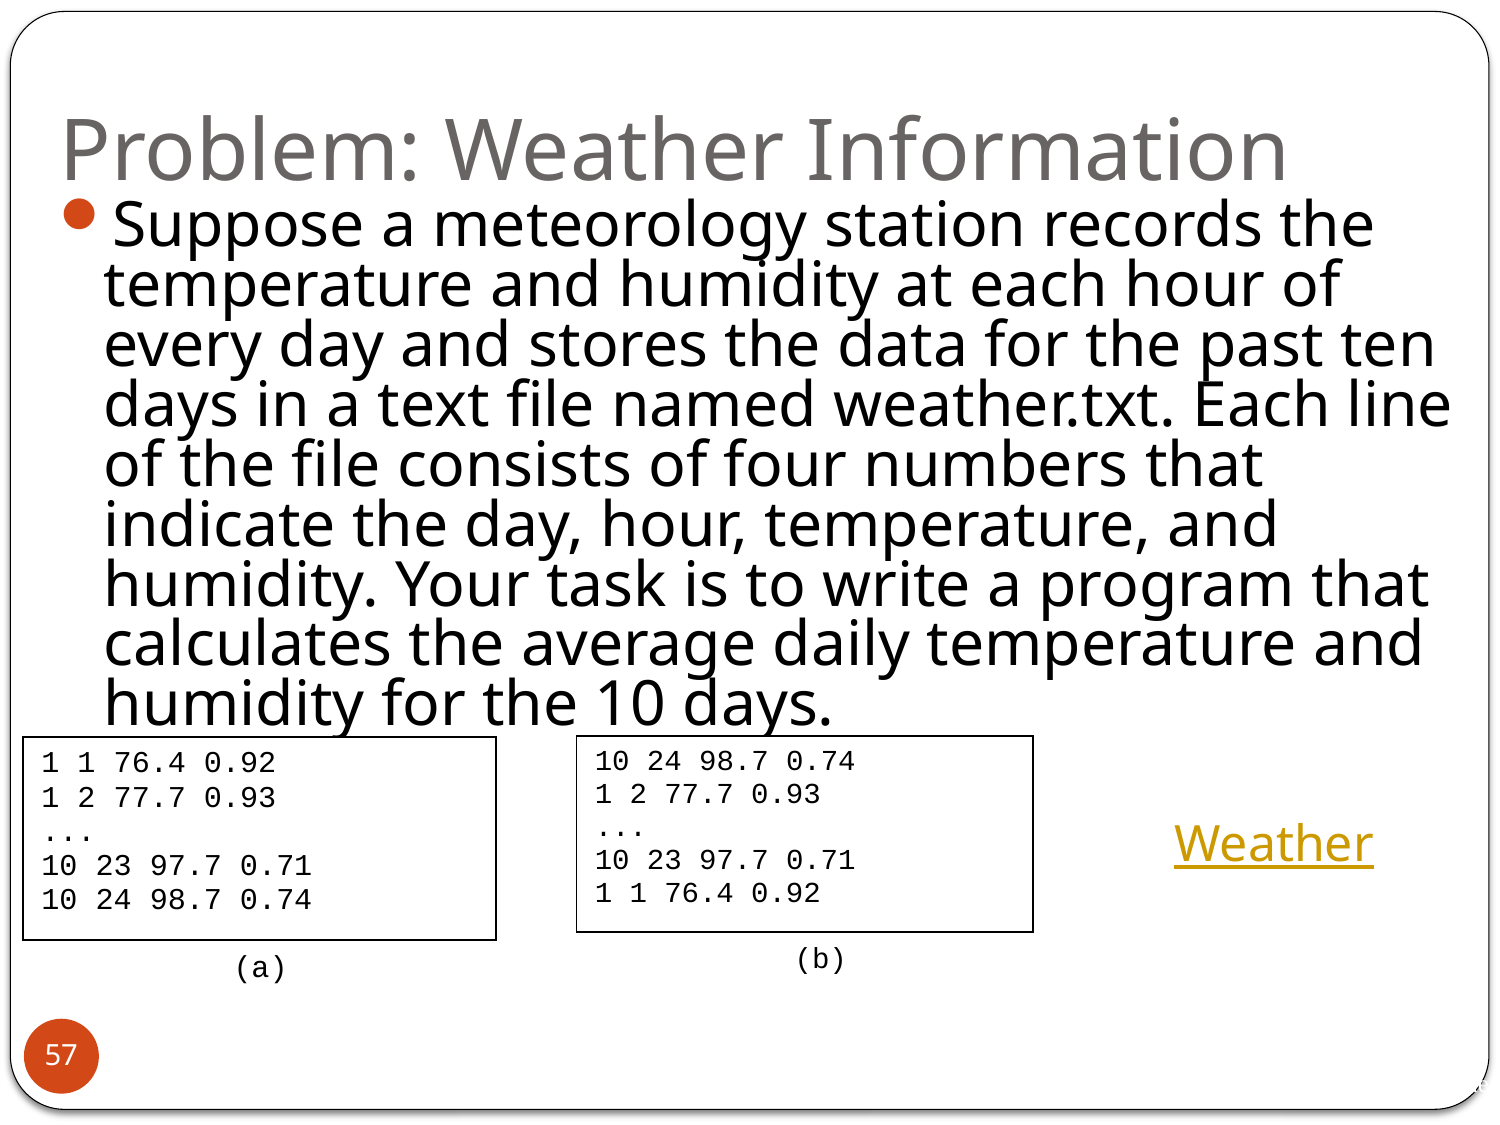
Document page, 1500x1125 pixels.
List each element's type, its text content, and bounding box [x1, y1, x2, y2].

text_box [0, 714, 543, 1011]
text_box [554, 714, 1078, 1000]
list Suppose a meteorology station records the temperature and humidity at each hour of every day and stores the data for the past ten days in a text file named weather.txt. Each line of the file consists of four numbers that indicate the day, hour, temperature, and humidity. Your task is to write a program that calculates the average daily temperature and humidity for the 10 days. [44, 190, 1500, 439]
text_box Weather [1099, 801, 1450, 890]
slide_number 57 [23, 1020, 99, 1094]
list Suppose a meteorology station records the temperature and humidity at each hour of every day and stores the data for the past ten days in a text file named weather.txt. Each line of the file consists of four numbers that indicate the day, hour, temperature, and humidity. Your task is to write a program that calculates the average daily temperature and humidity for the 10 days. [44, 440, 1500, 611]
title Problem: Weather Information [44, 37, 1450, 190]
